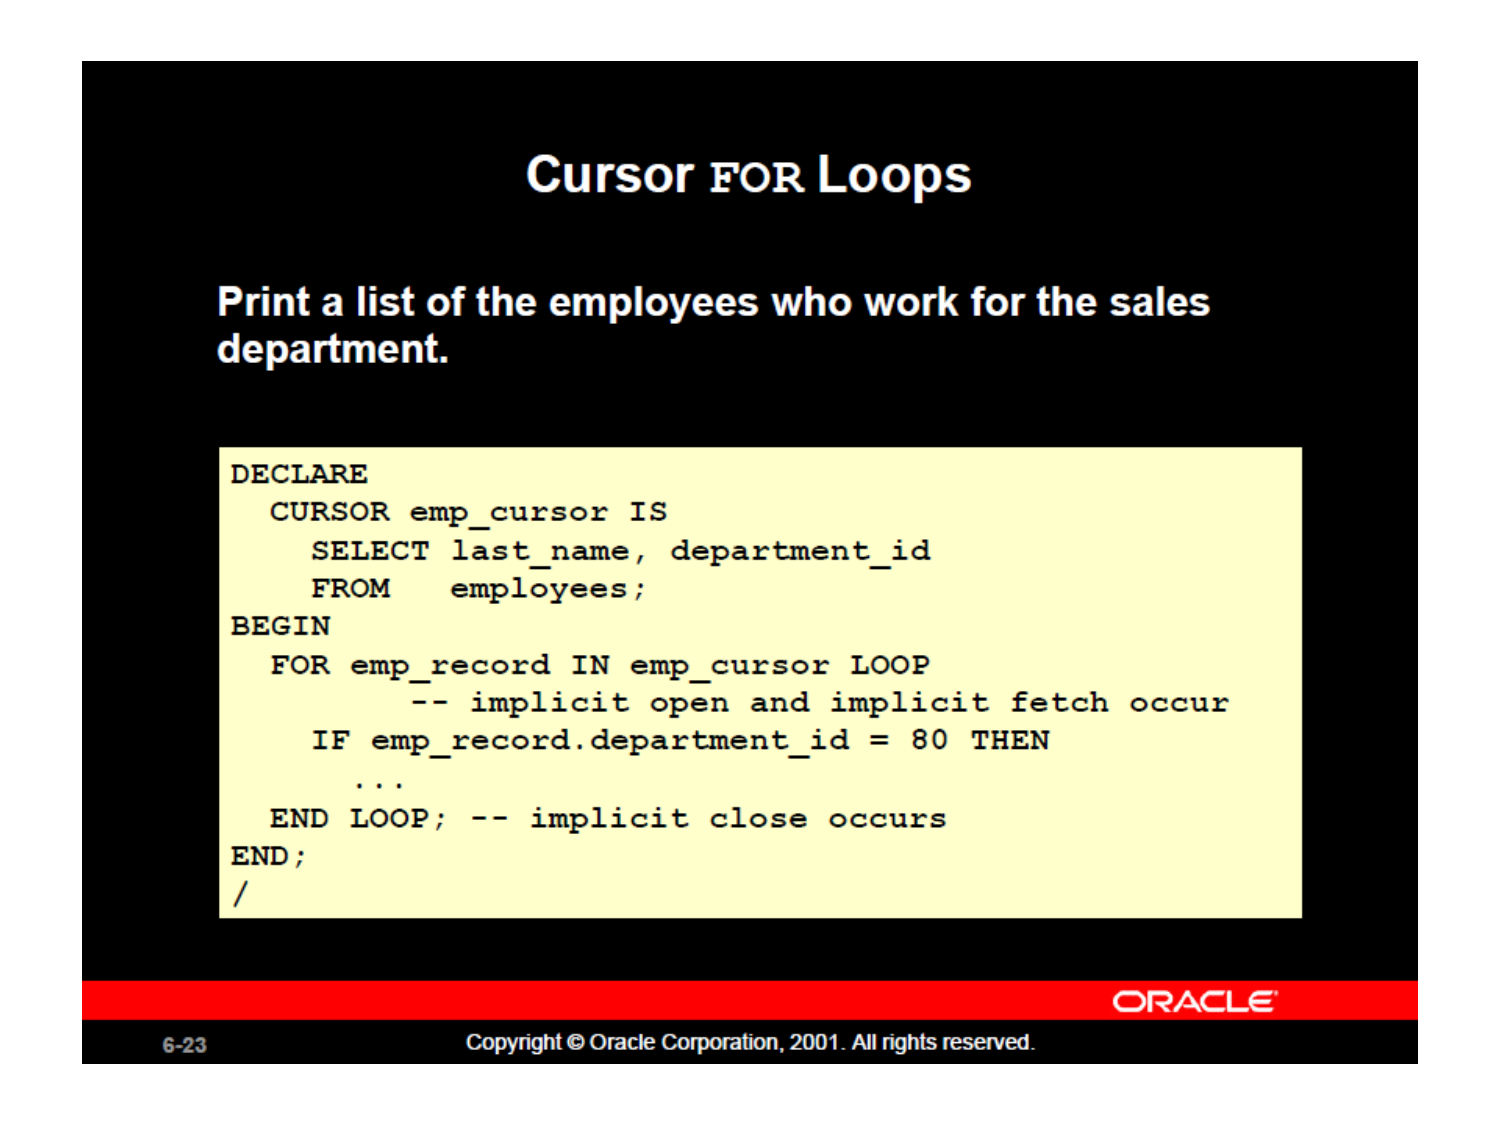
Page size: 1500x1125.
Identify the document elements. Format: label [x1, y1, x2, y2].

picture [81, 61, 1419, 1064]
